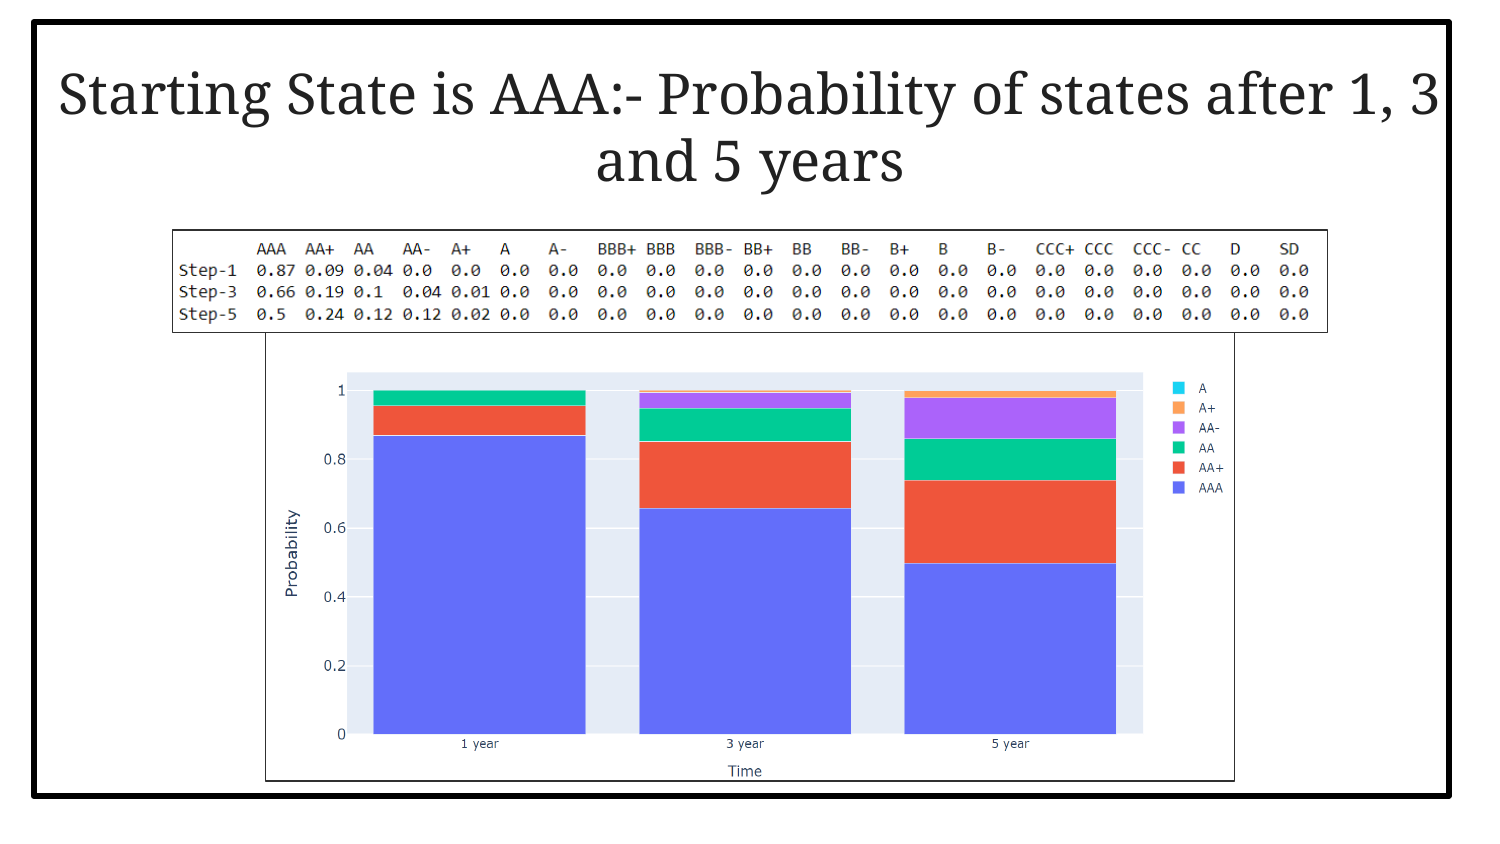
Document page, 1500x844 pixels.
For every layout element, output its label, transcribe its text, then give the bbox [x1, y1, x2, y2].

title Starting State is AAA:- Probability of states after 1, 3 and 5 years [1449, 42, 1460, 199]
text_box [33, 22, 1449, 796]
picture [172, 230, 1328, 781]
